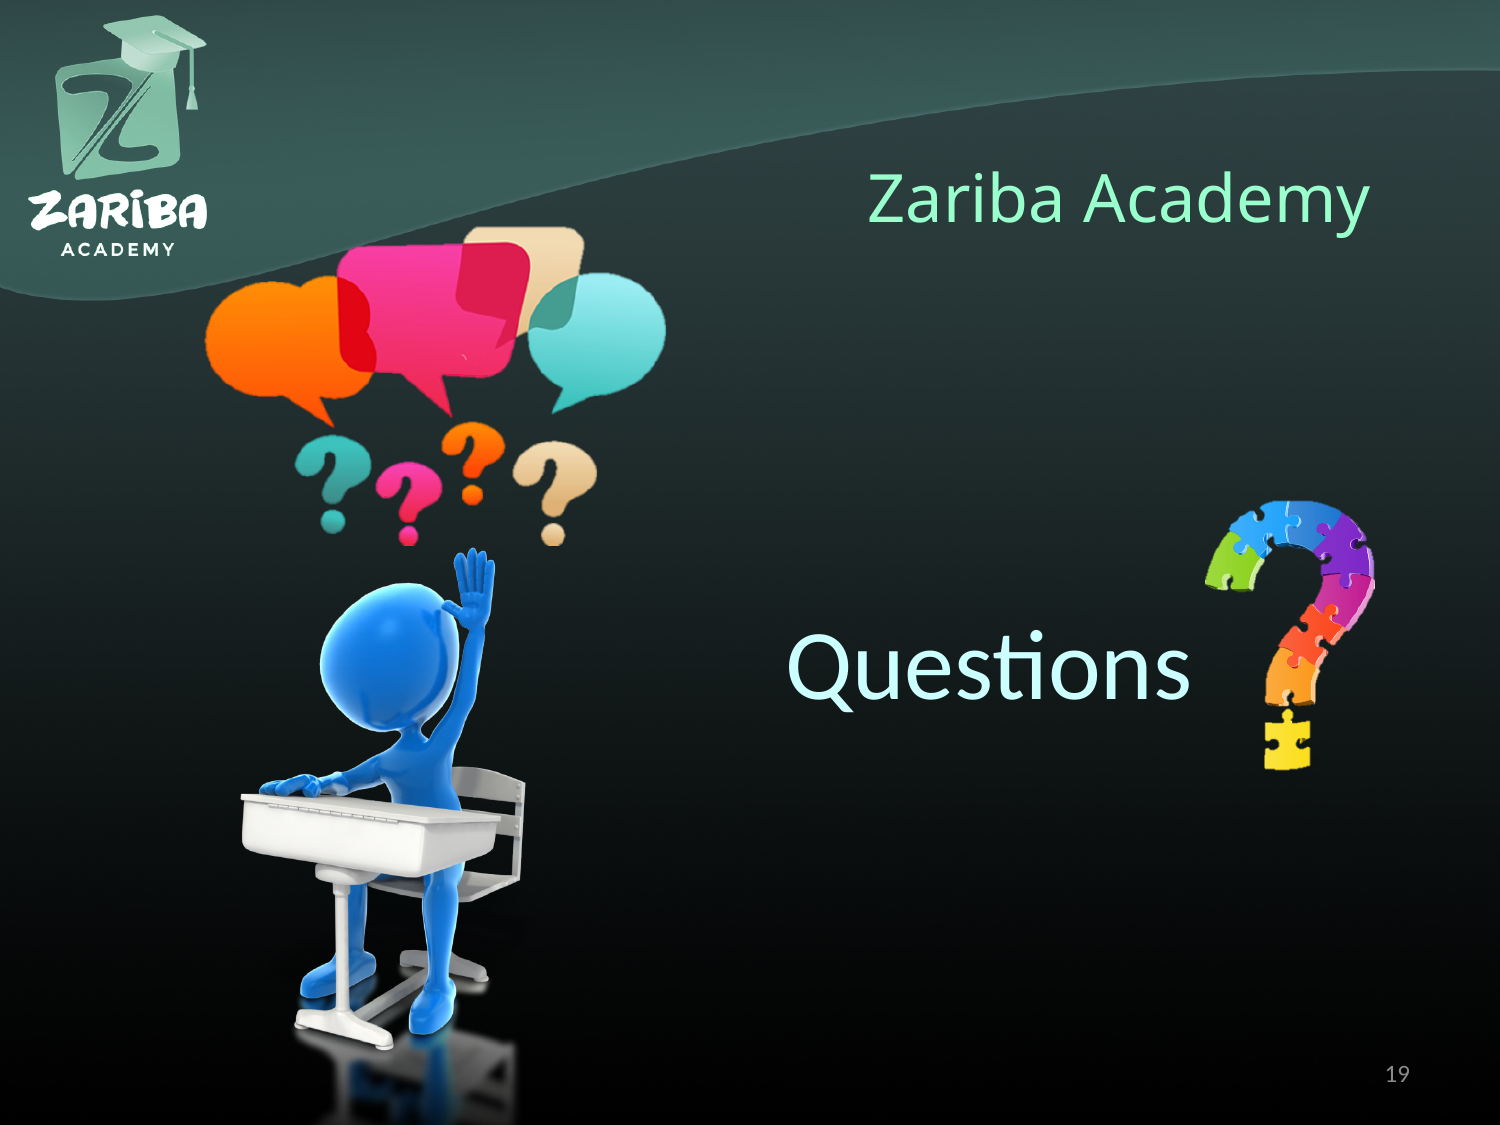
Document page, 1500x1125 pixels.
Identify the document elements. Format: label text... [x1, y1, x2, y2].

text_box Zariba Academy [562, 75, 1500, 317]
text_box Questions [623, 437, 1500, 881]
picture [0, 0, 1500, 1125]
slide_number 19 [1074, 1042, 1425, 1103]
picture [1205, 499, 1375, 772]
